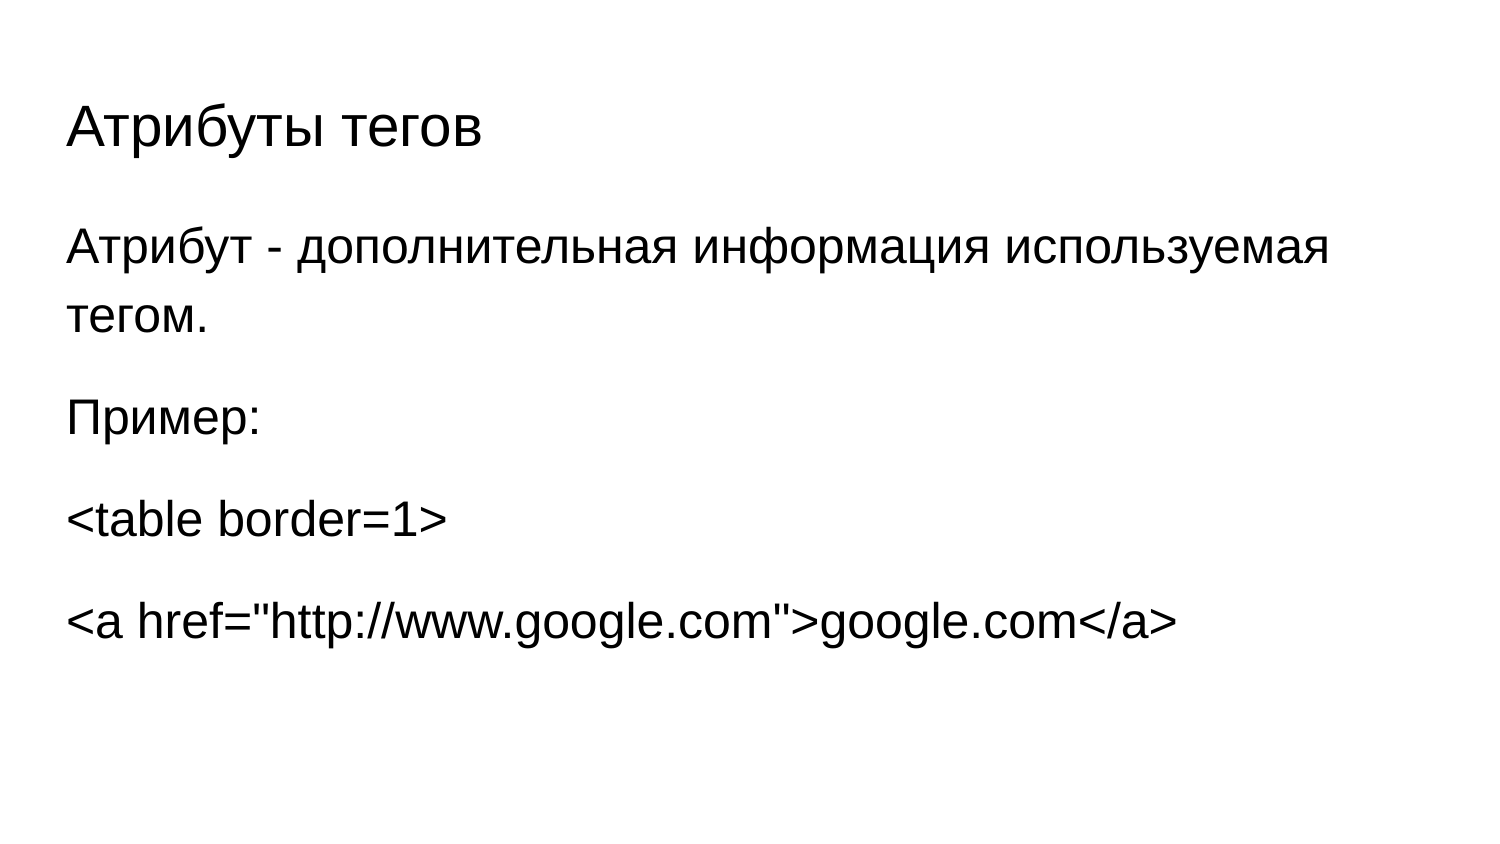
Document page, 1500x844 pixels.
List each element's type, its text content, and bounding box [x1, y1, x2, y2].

title Атрибуты тегов [51, 72, 1449, 167]
list Атрибут - дополнительная информация используемая тегом. Пример: <table border=1> <a href="http://www.google.com">google.com</a> [51, 189, 1449, 750]
